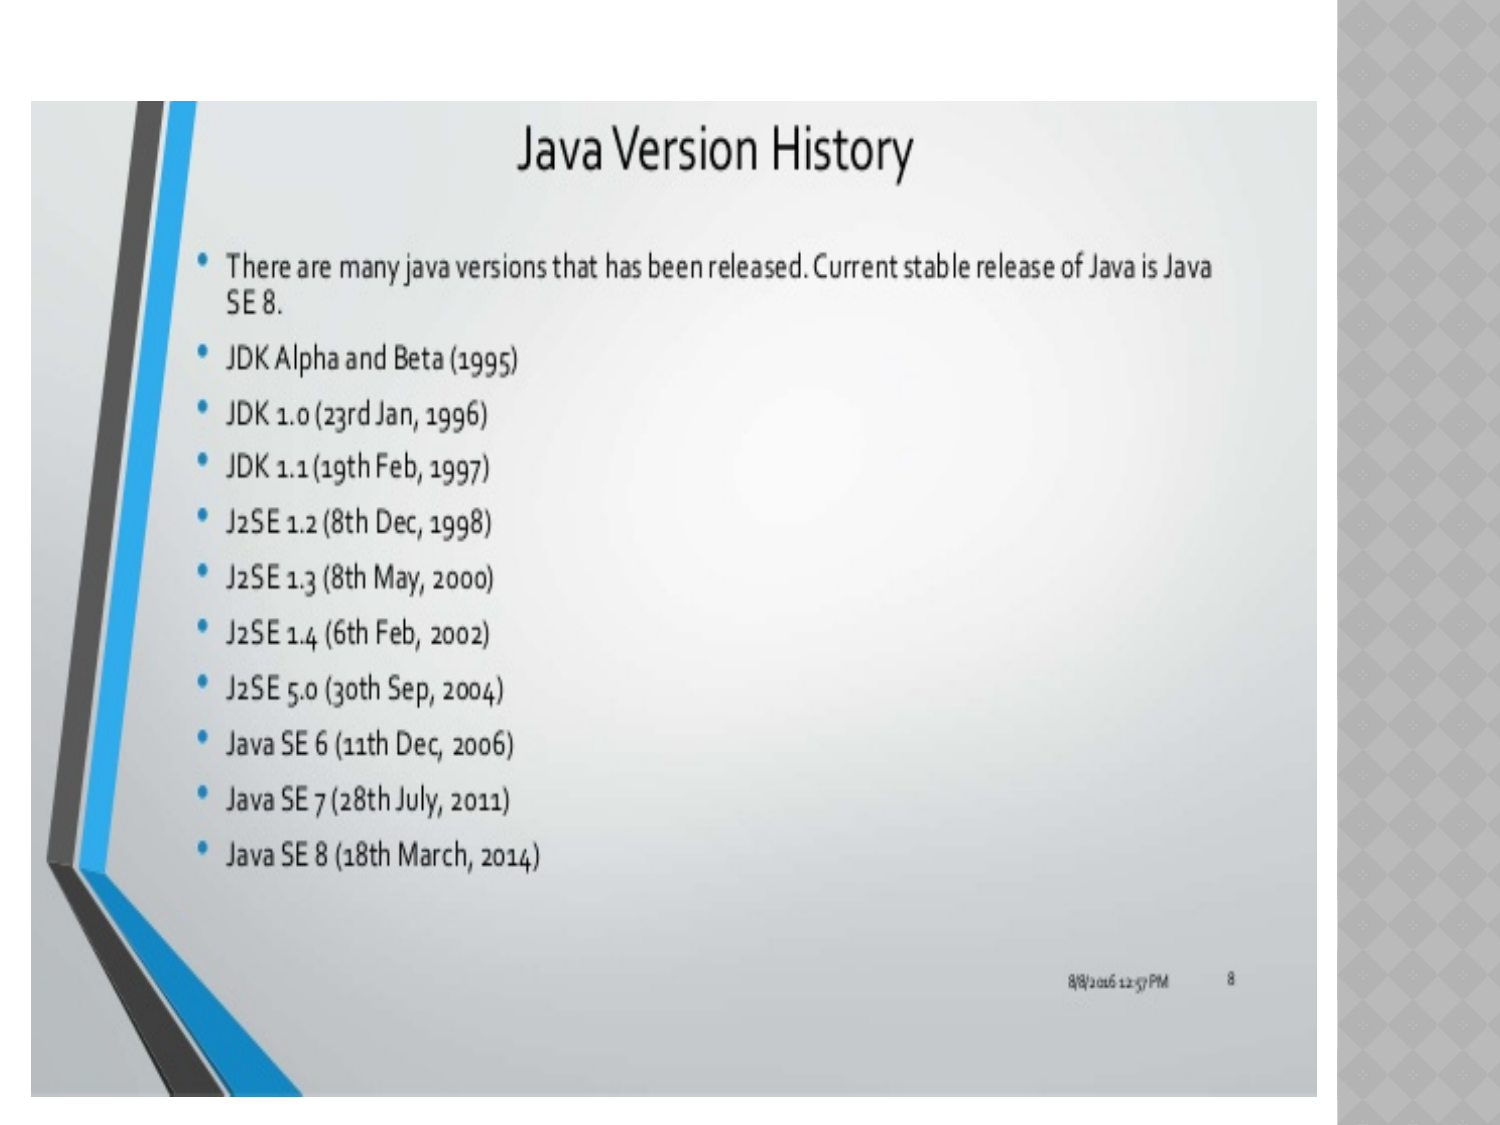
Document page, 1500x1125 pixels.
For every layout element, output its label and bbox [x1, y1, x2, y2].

picture [30, 100, 1317, 1097]
